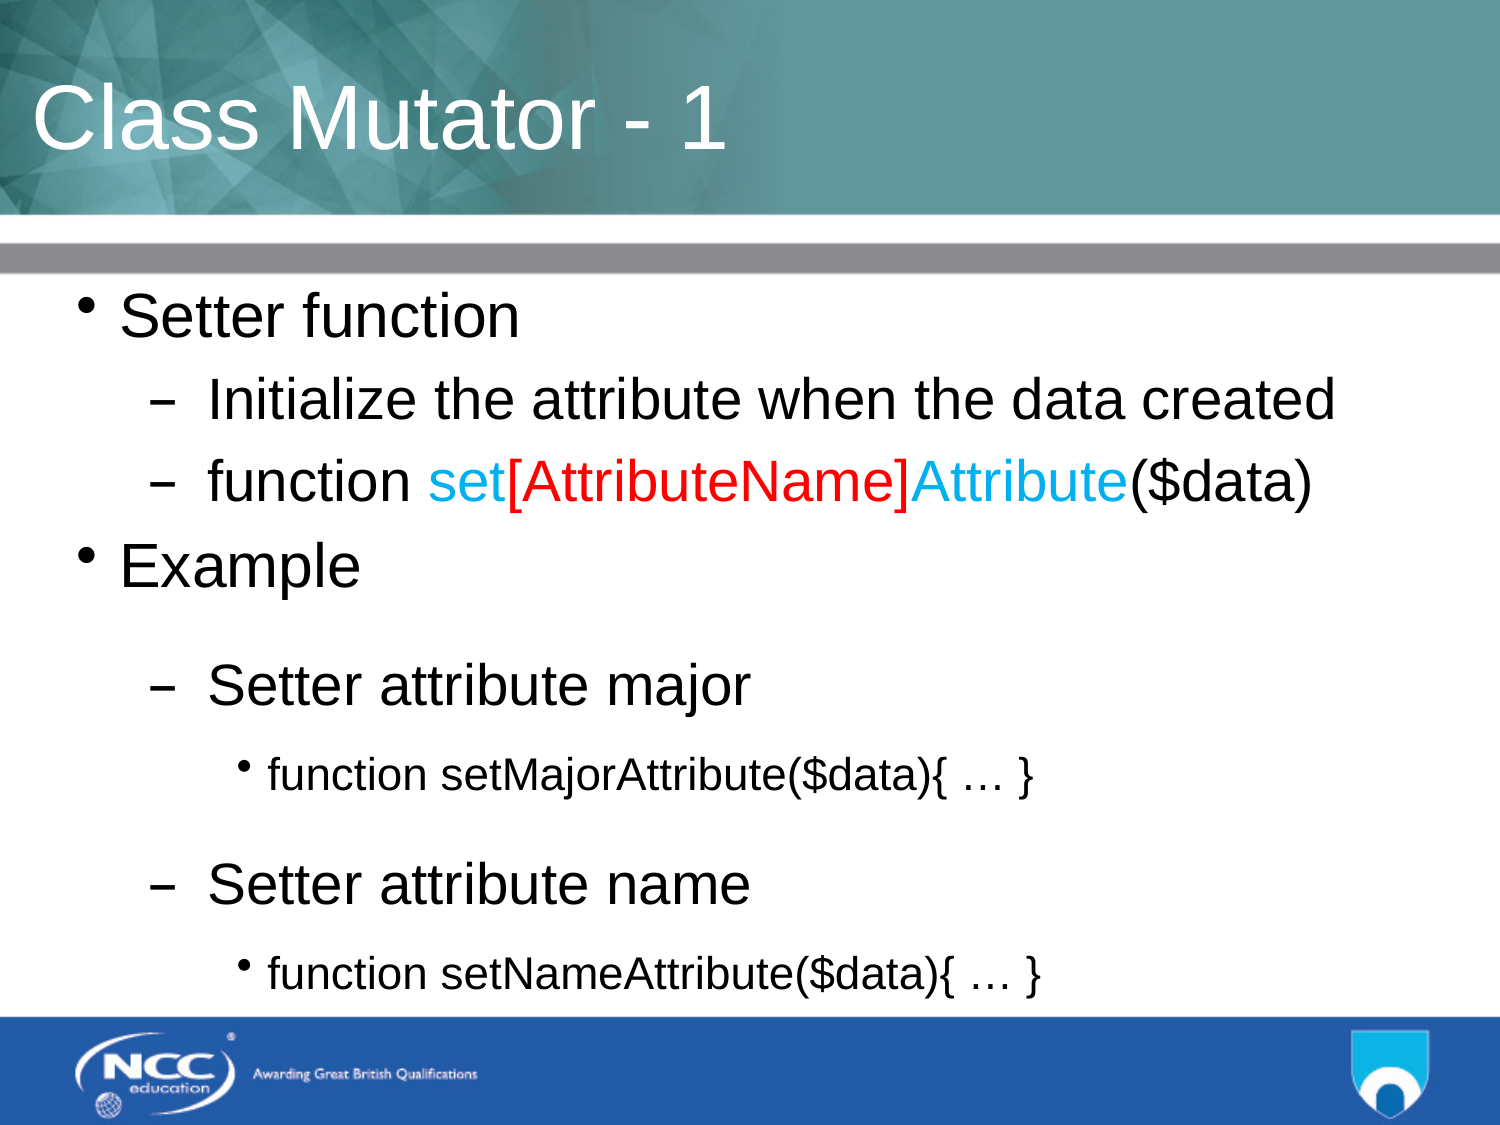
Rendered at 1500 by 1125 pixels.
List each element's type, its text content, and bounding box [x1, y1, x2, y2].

picture [0, 0, 1500, 1125]
title Class Mutator - 1 [16, 19, 1459, 207]
list Setter function Initialize the attribute when the data created function set[AttributeName]Attribute($data) Example Setter attribute major function setMajorAttribute($data){ … } Setter attribute name function setNameAttribute($data){ … } [16, 267, 1470, 976]
